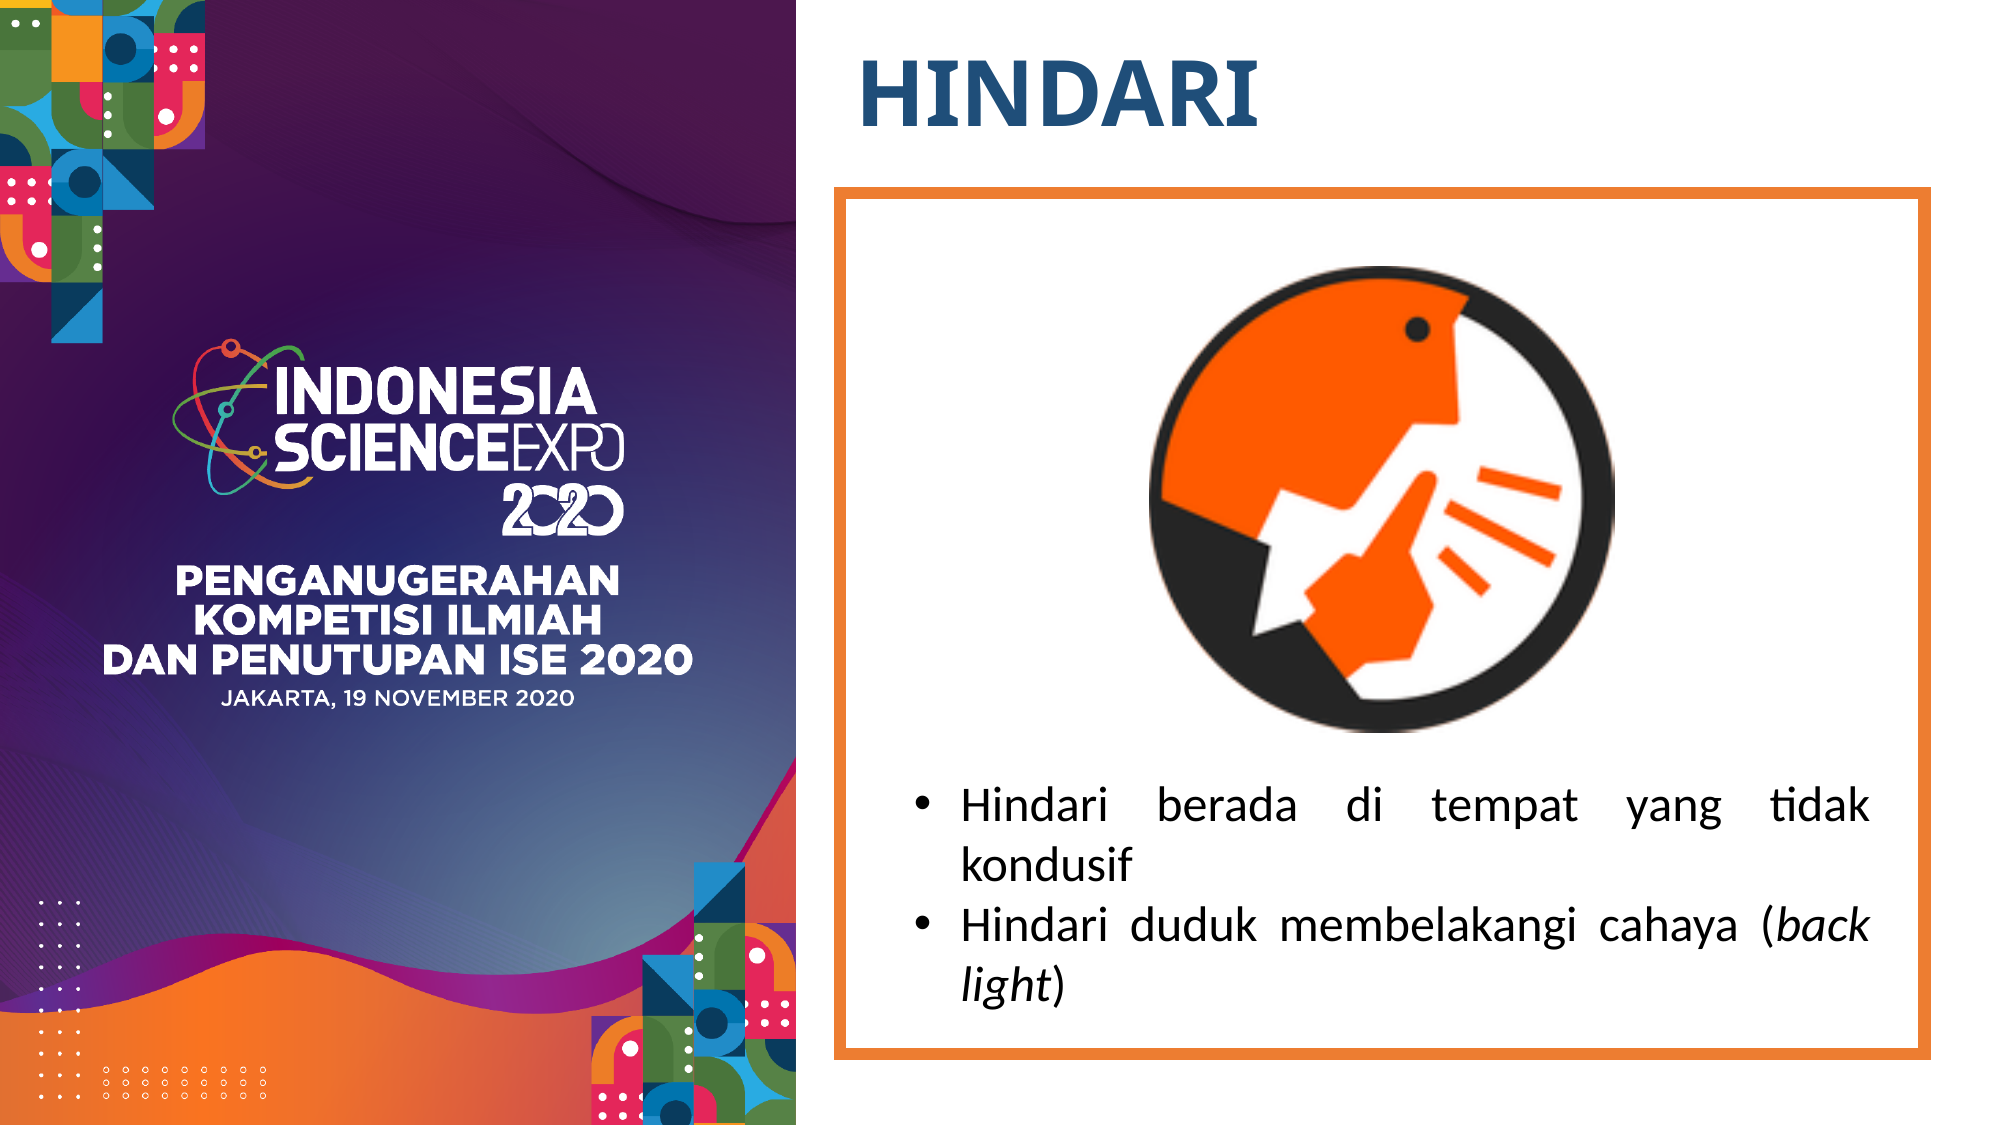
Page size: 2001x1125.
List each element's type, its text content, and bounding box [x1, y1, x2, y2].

picture [0, 0, 796, 1125]
picture [1149, 266, 1615, 733]
text_box Hindari berada di tempat yang tidak kondusif Hindari duduk membelakangi cahaya (back light) [898, 764, 1886, 1020]
text_box HINDARI [839, 0, 1291, 206]
text_box [796, 0, 2000, 1125]
text_box [839, 192, 1925, 1055]
